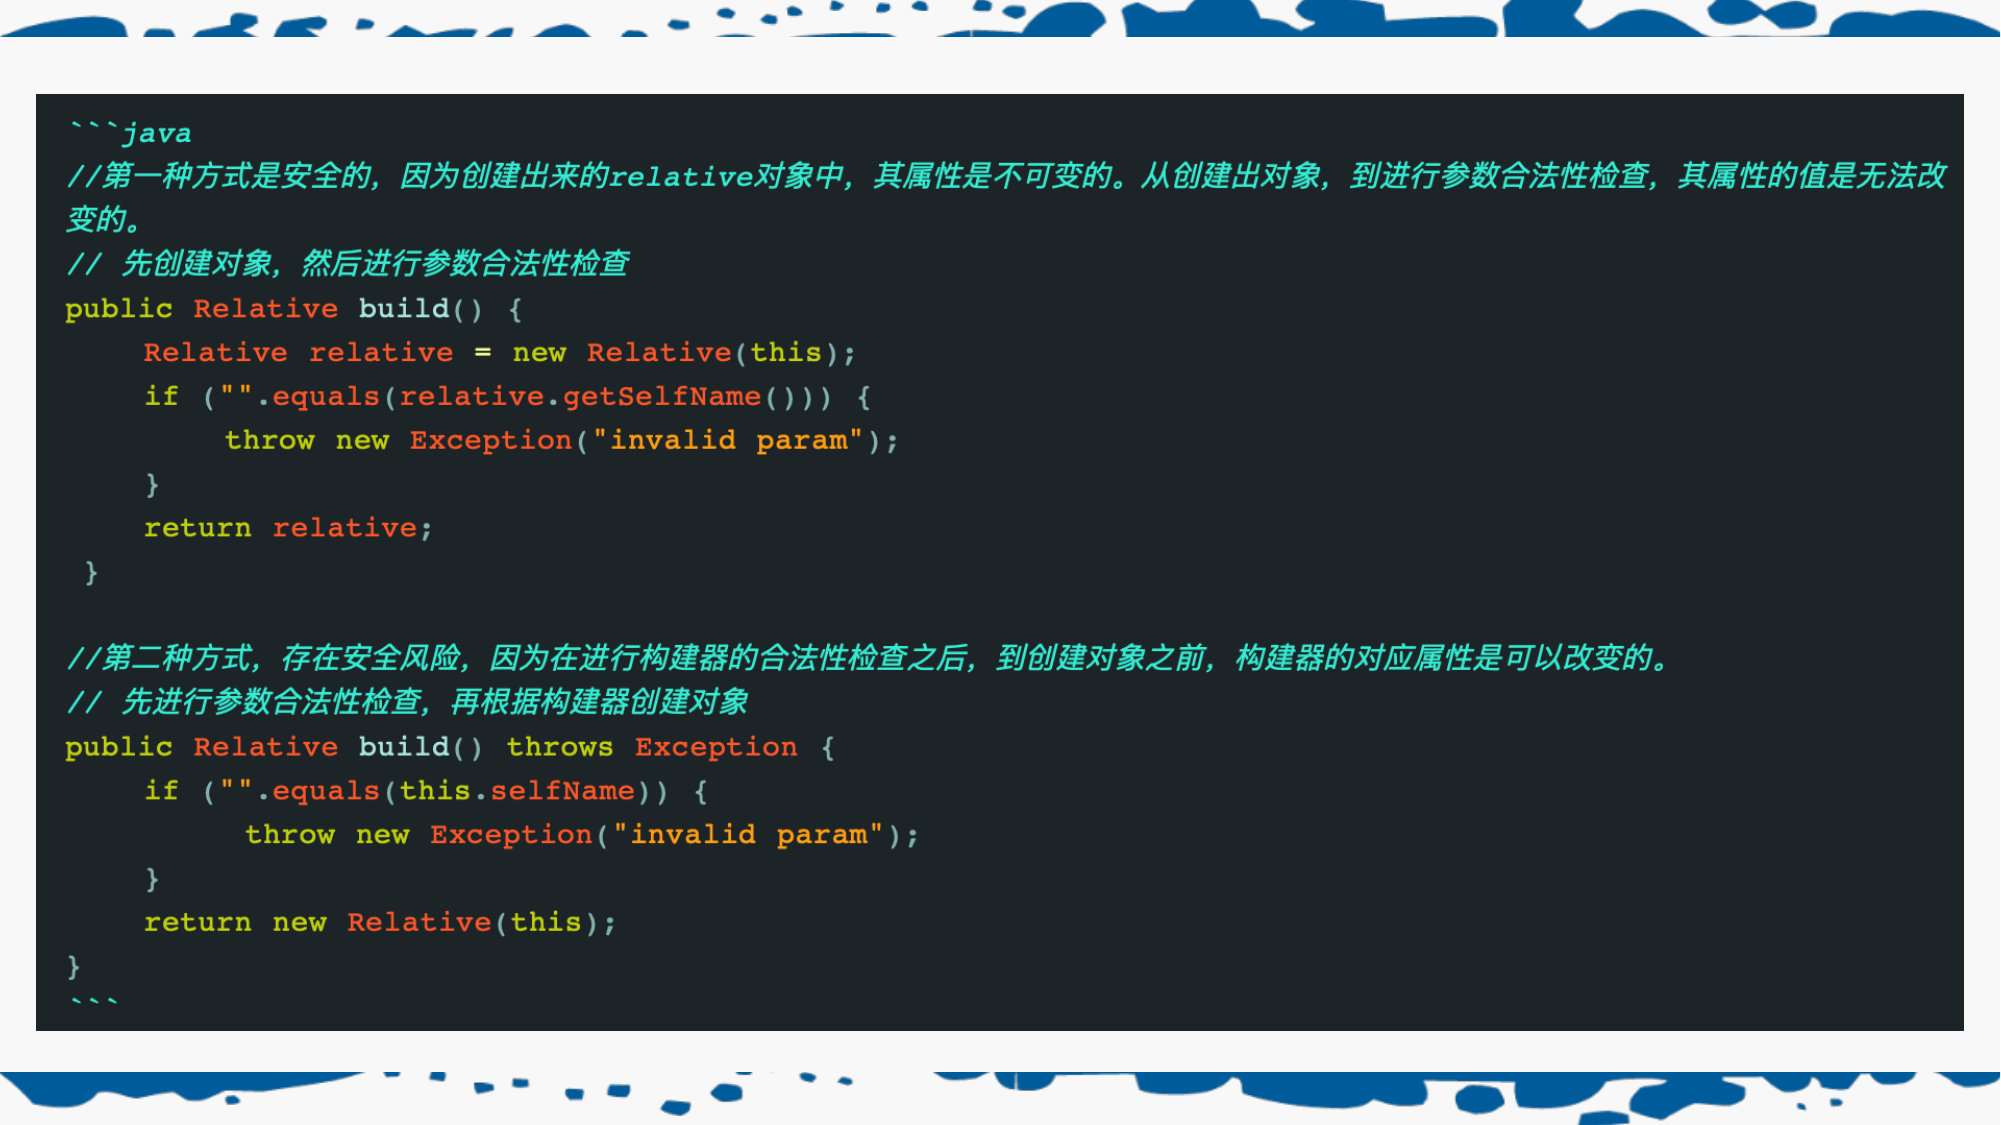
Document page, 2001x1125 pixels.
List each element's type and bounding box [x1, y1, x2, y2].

picture [0, 0, 2001, 37]
picture [0, 1072, 2001, 1125]
picture [36, 94, 1964, 1031]
